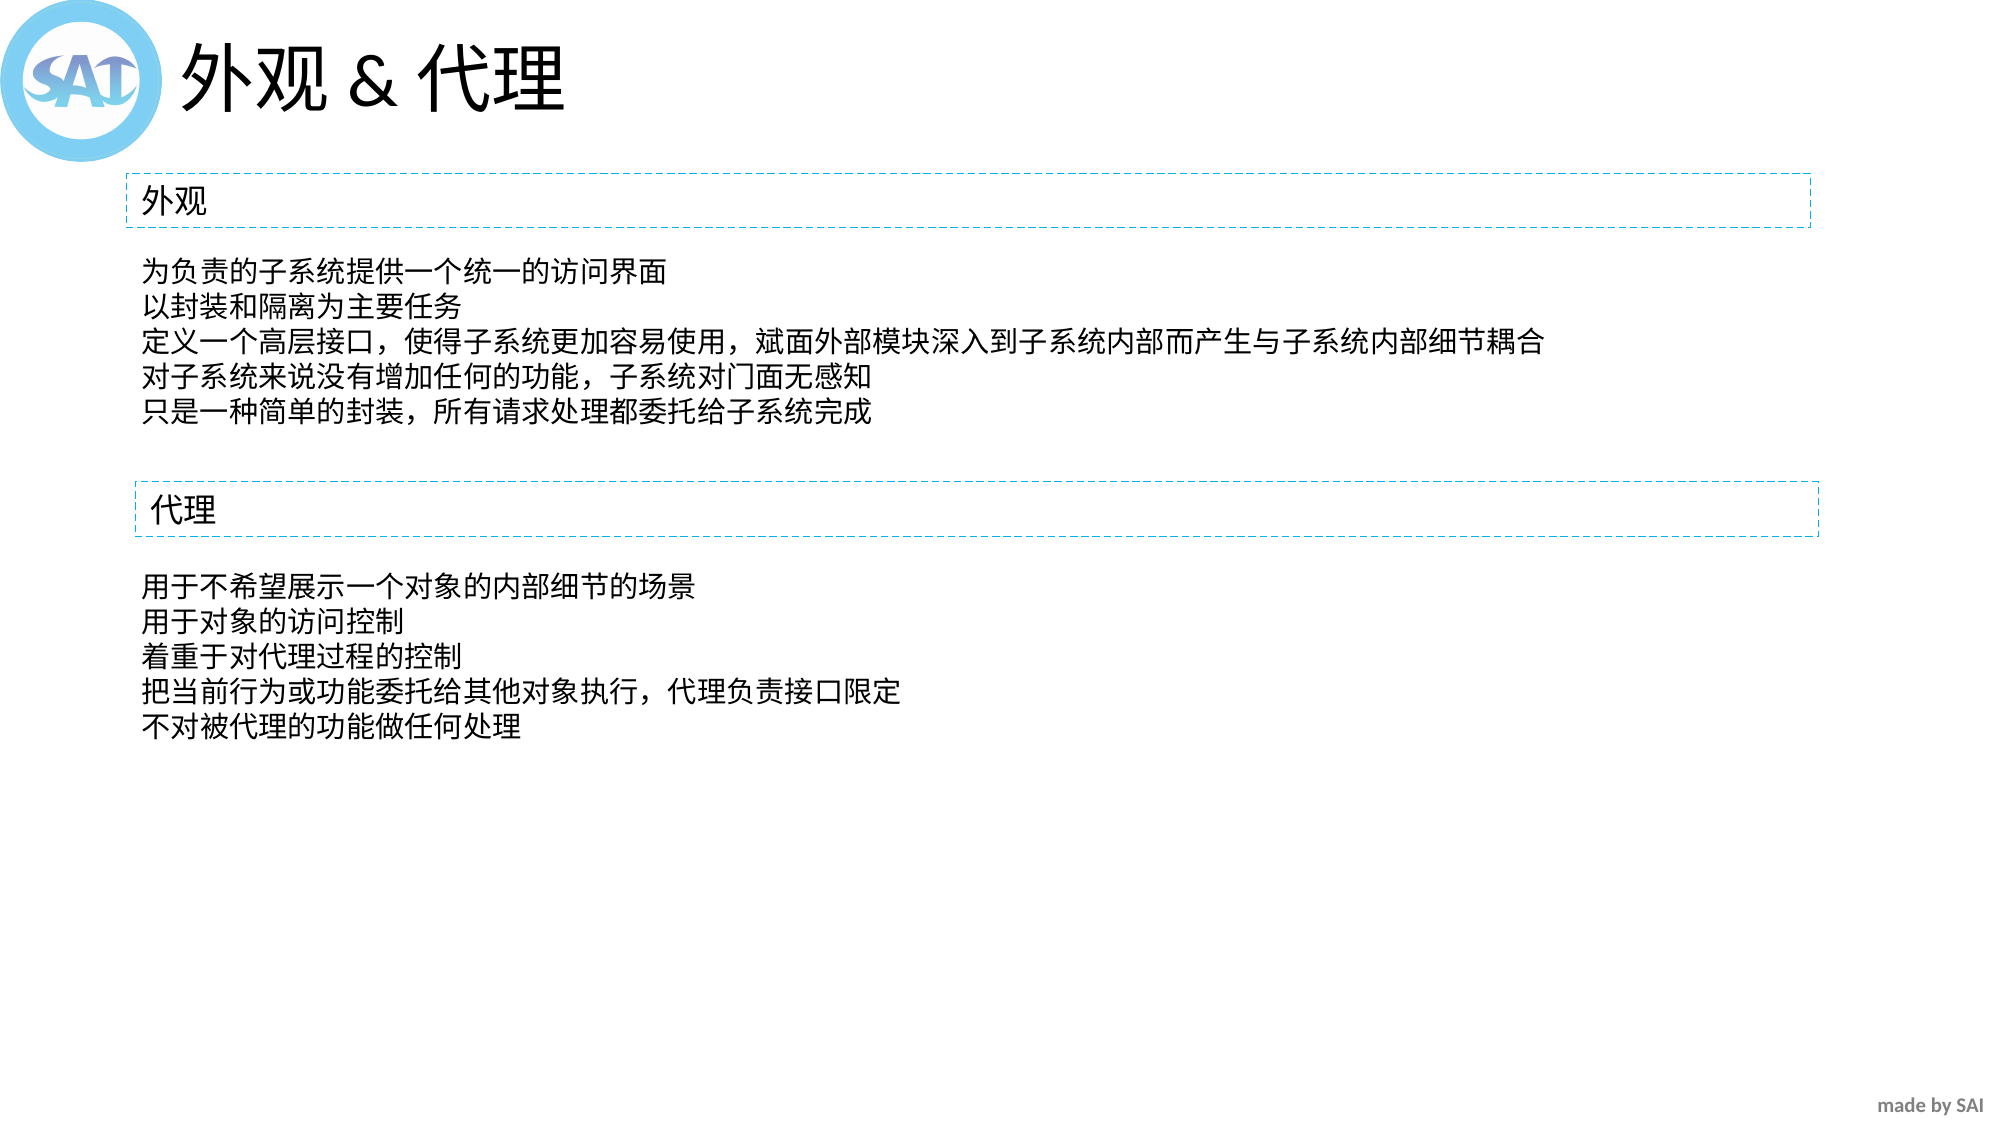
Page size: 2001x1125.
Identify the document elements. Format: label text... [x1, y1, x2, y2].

text_box 外观 [126, 173, 1811, 228]
text_box 外观&代理 [164, 23, 814, 129]
text_box 用于不希望展示一个对象的内部细节的场景 用于对象的访问控制 着重于对代理过程的控制 把当前行为或功能委托给其他对象执行，代理负责接口限定 不对被代理的功能做任何处理 [126, 561, 1811, 751]
text_box 为负责的子系统提供一个统一的访问界面 以封装和隔离为主要任务 定义一个高层接口，使得子系统更加容易使用，斌面外部模块深入到子系统内部而产生与子系统内部细节耦合 对子系统来说没有增加任何的功能，子系统对门面无感知 只是一种简单的封装，所有请求处理都委托给子系统完成 [126, 245, 1811, 436]
text_box 代理 [135, 481, 1819, 537]
